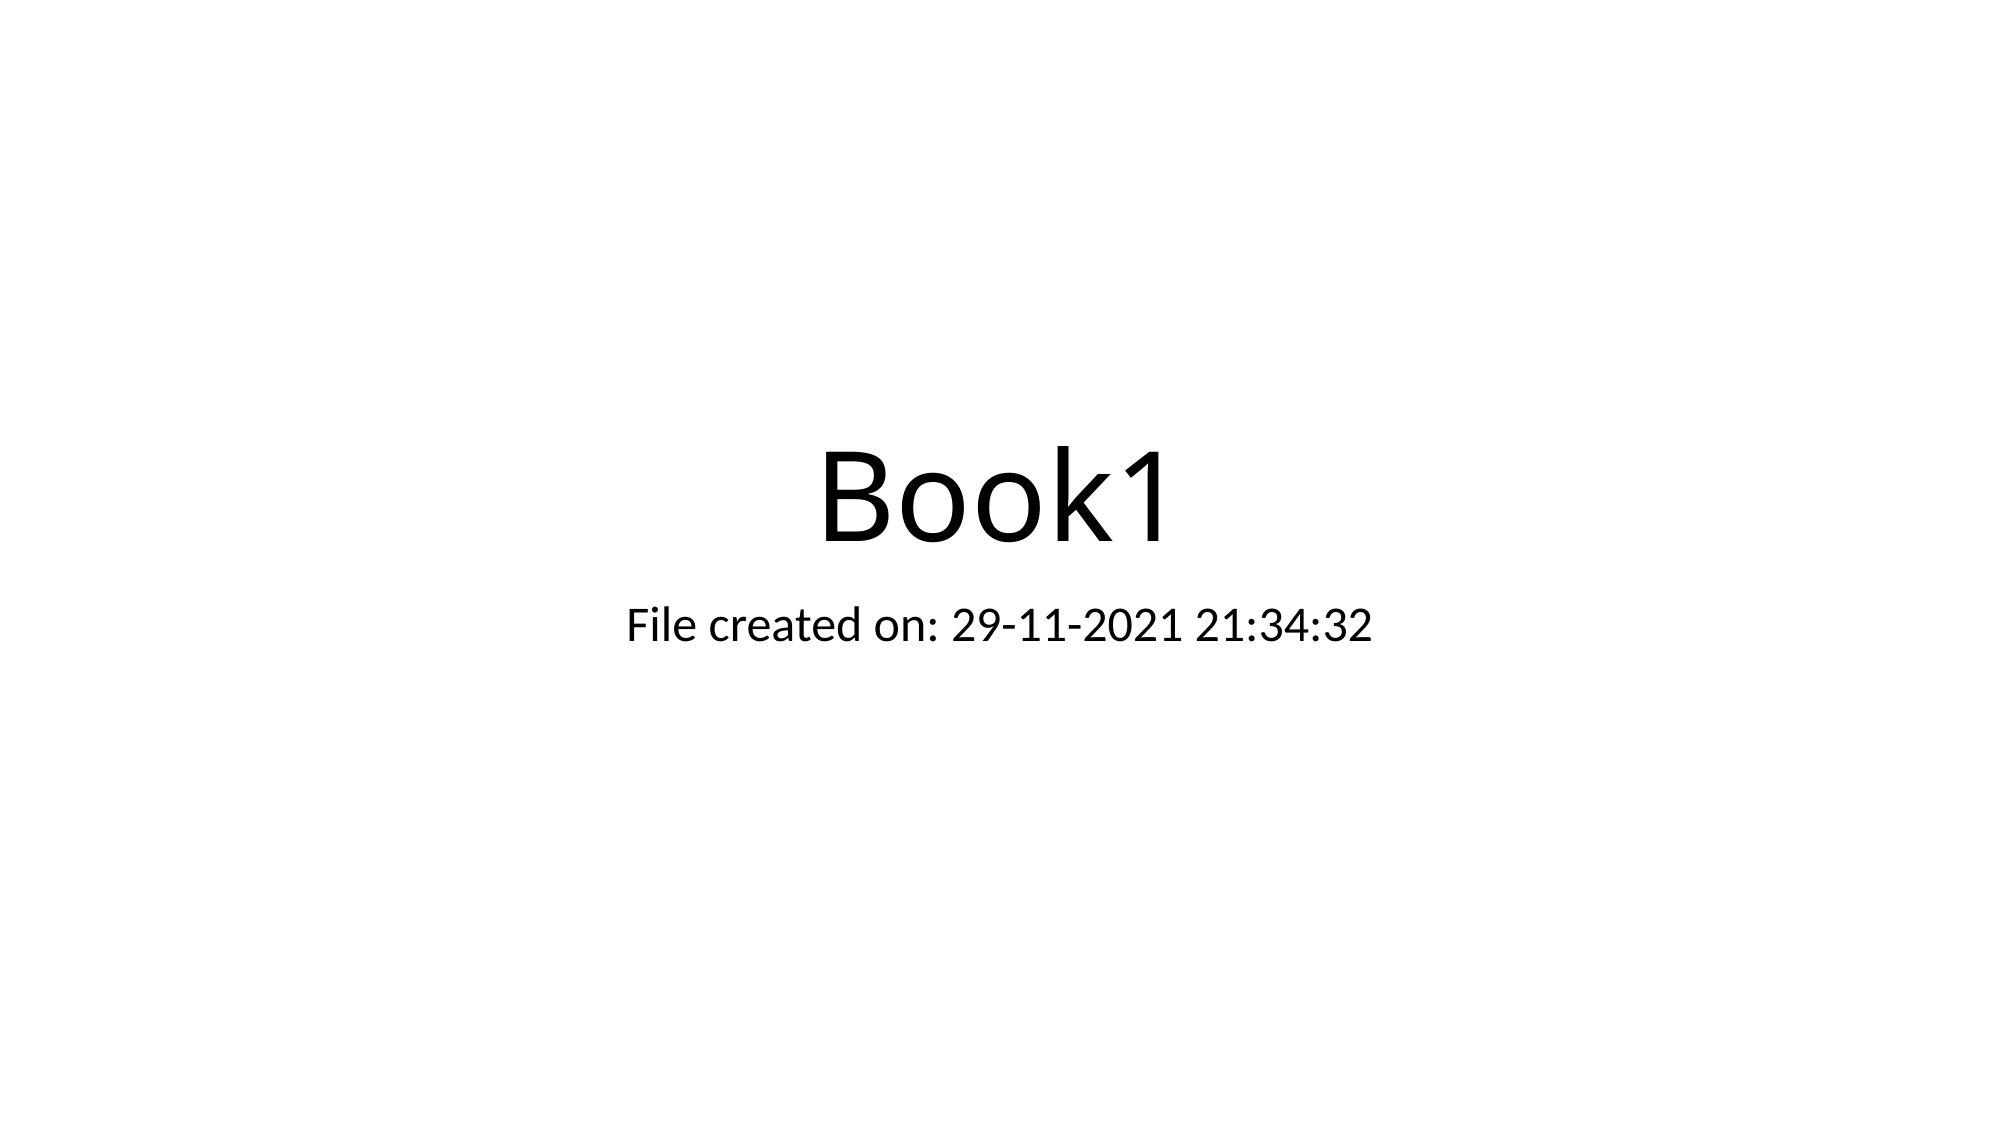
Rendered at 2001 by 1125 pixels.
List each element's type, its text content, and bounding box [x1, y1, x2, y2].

subtitle File created on: 29-11-2021 21:34:32 [249, 590, 1750, 863]
title Book1 [249, 184, 1750, 576]
